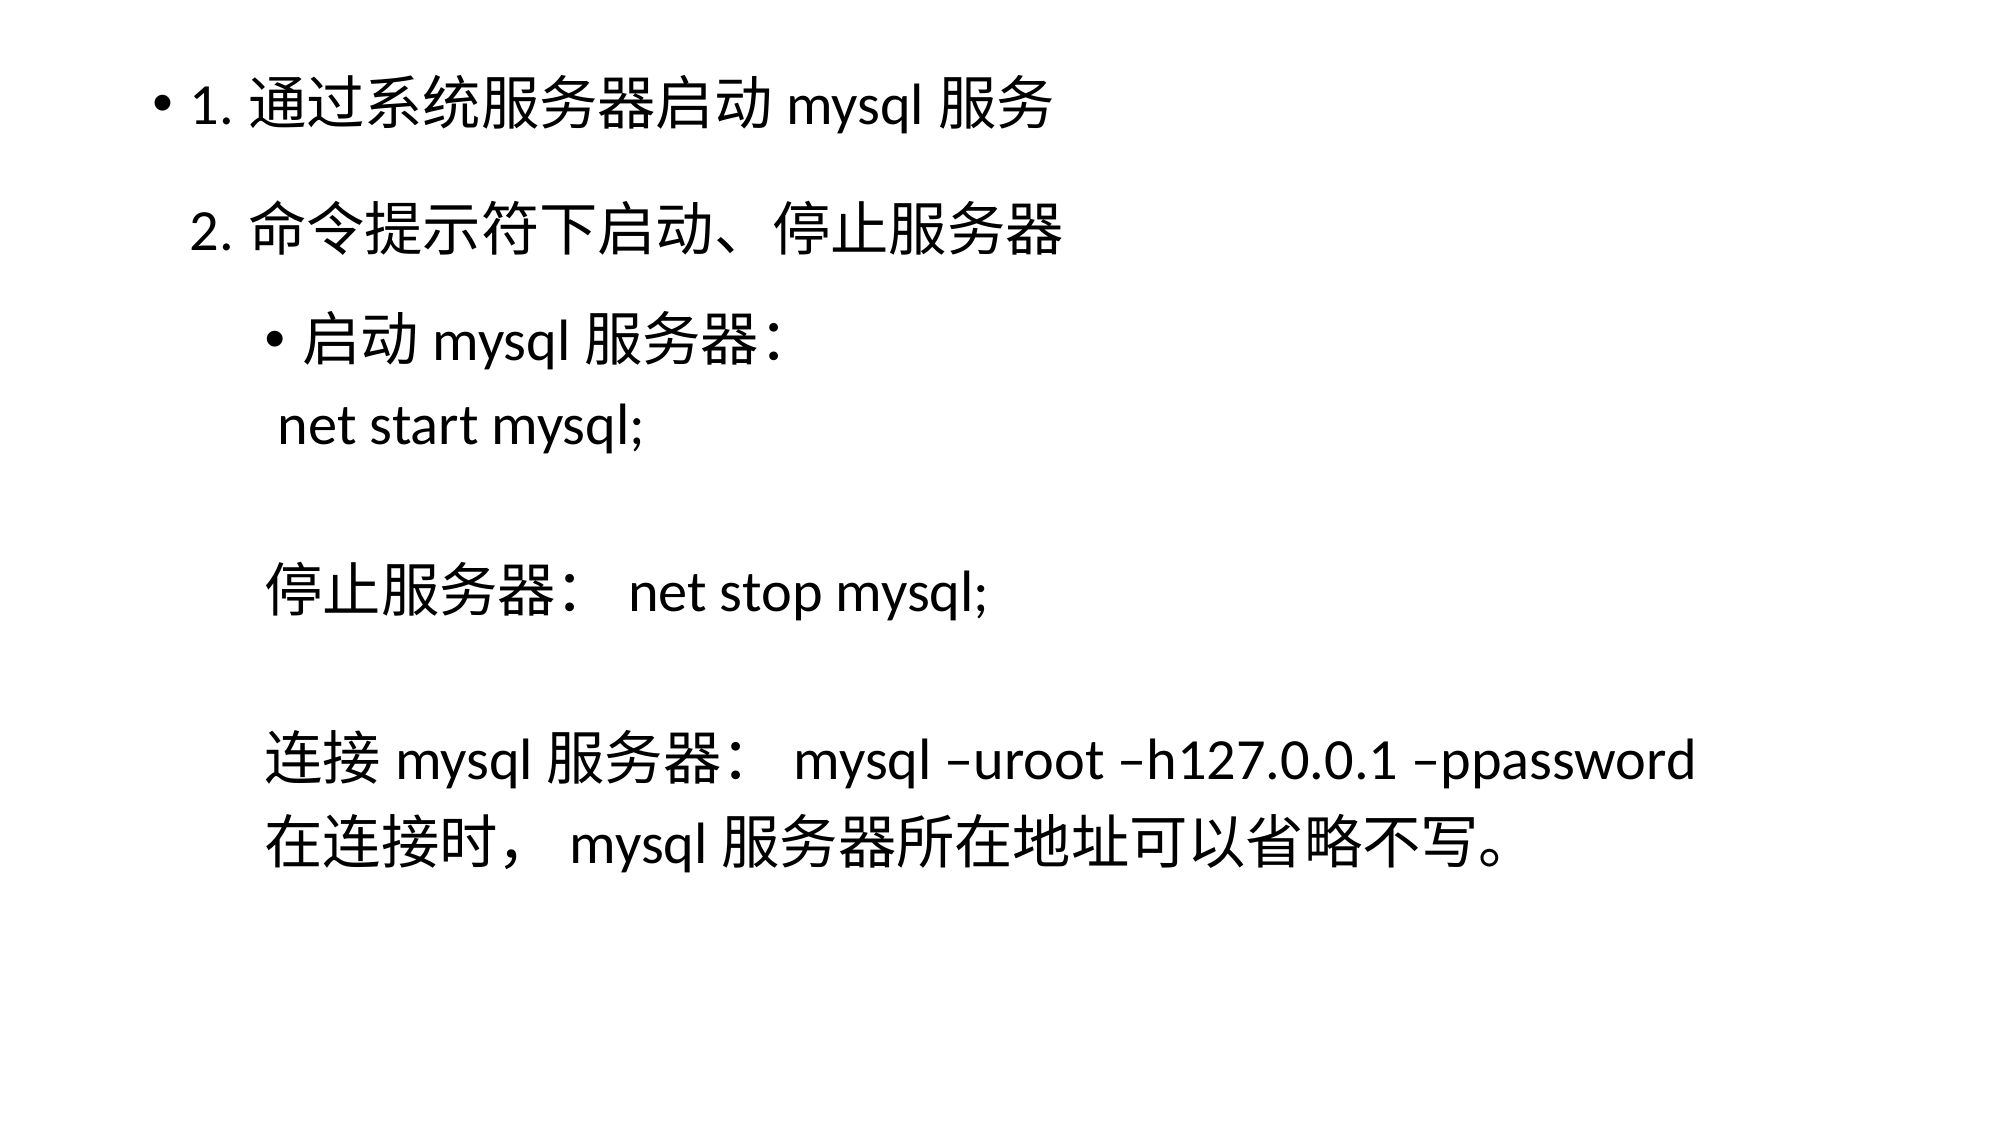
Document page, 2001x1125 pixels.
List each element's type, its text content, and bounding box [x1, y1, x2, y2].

list 启动mysql服务器： net start mysql; 停止服务器：net stop mysql; 连接mysql服务器：mysql –uroot –h127.0.0.1 –ppassword 在连接时，mysql服务器所在地址可以省略不写。 [249, 302, 1737, 1017]
title 1.通过系统服务器启动mysql服务 2.命令提示符下启动、停止服务器 [137, 59, 1863, 278]
